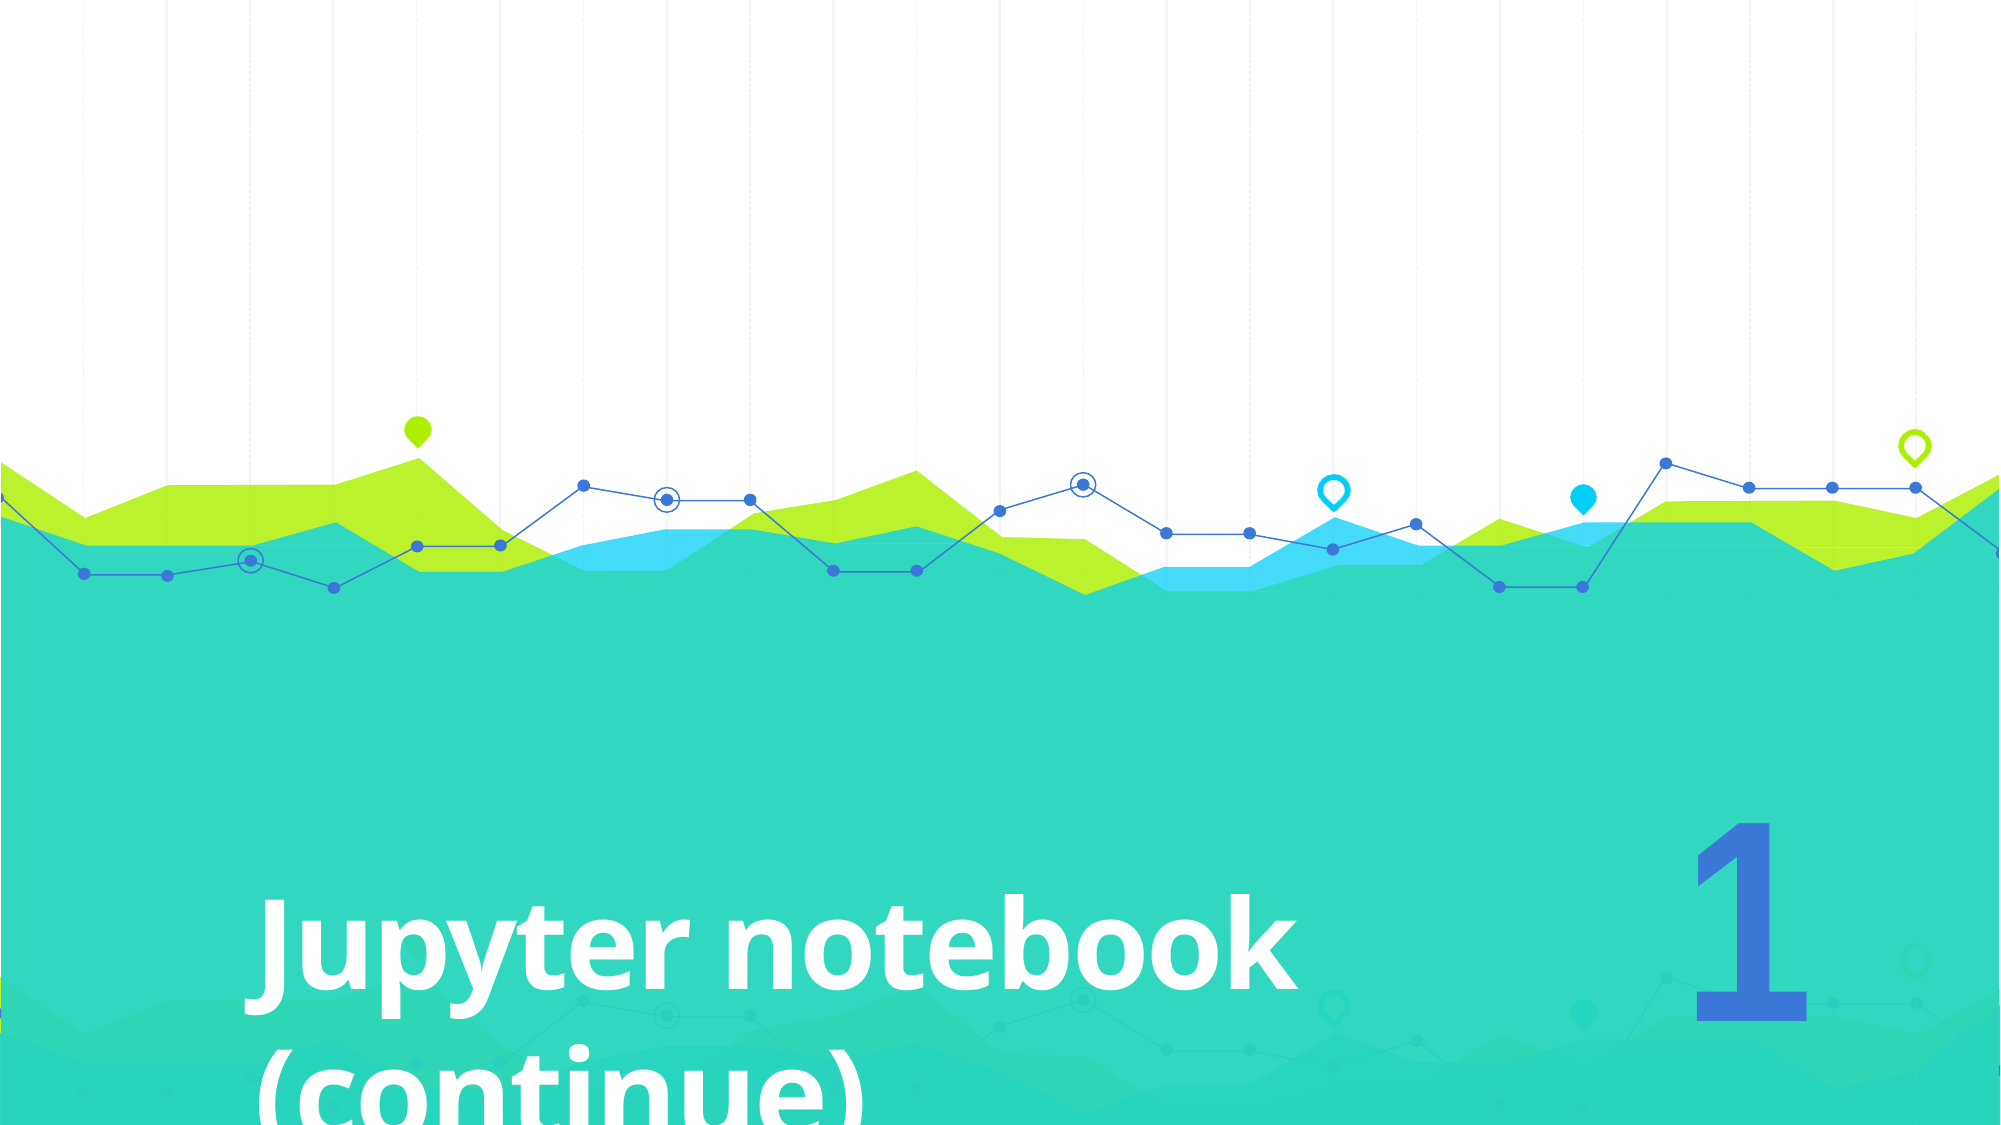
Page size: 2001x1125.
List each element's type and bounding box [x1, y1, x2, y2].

text_box [0, 30, 2000, 1125]
